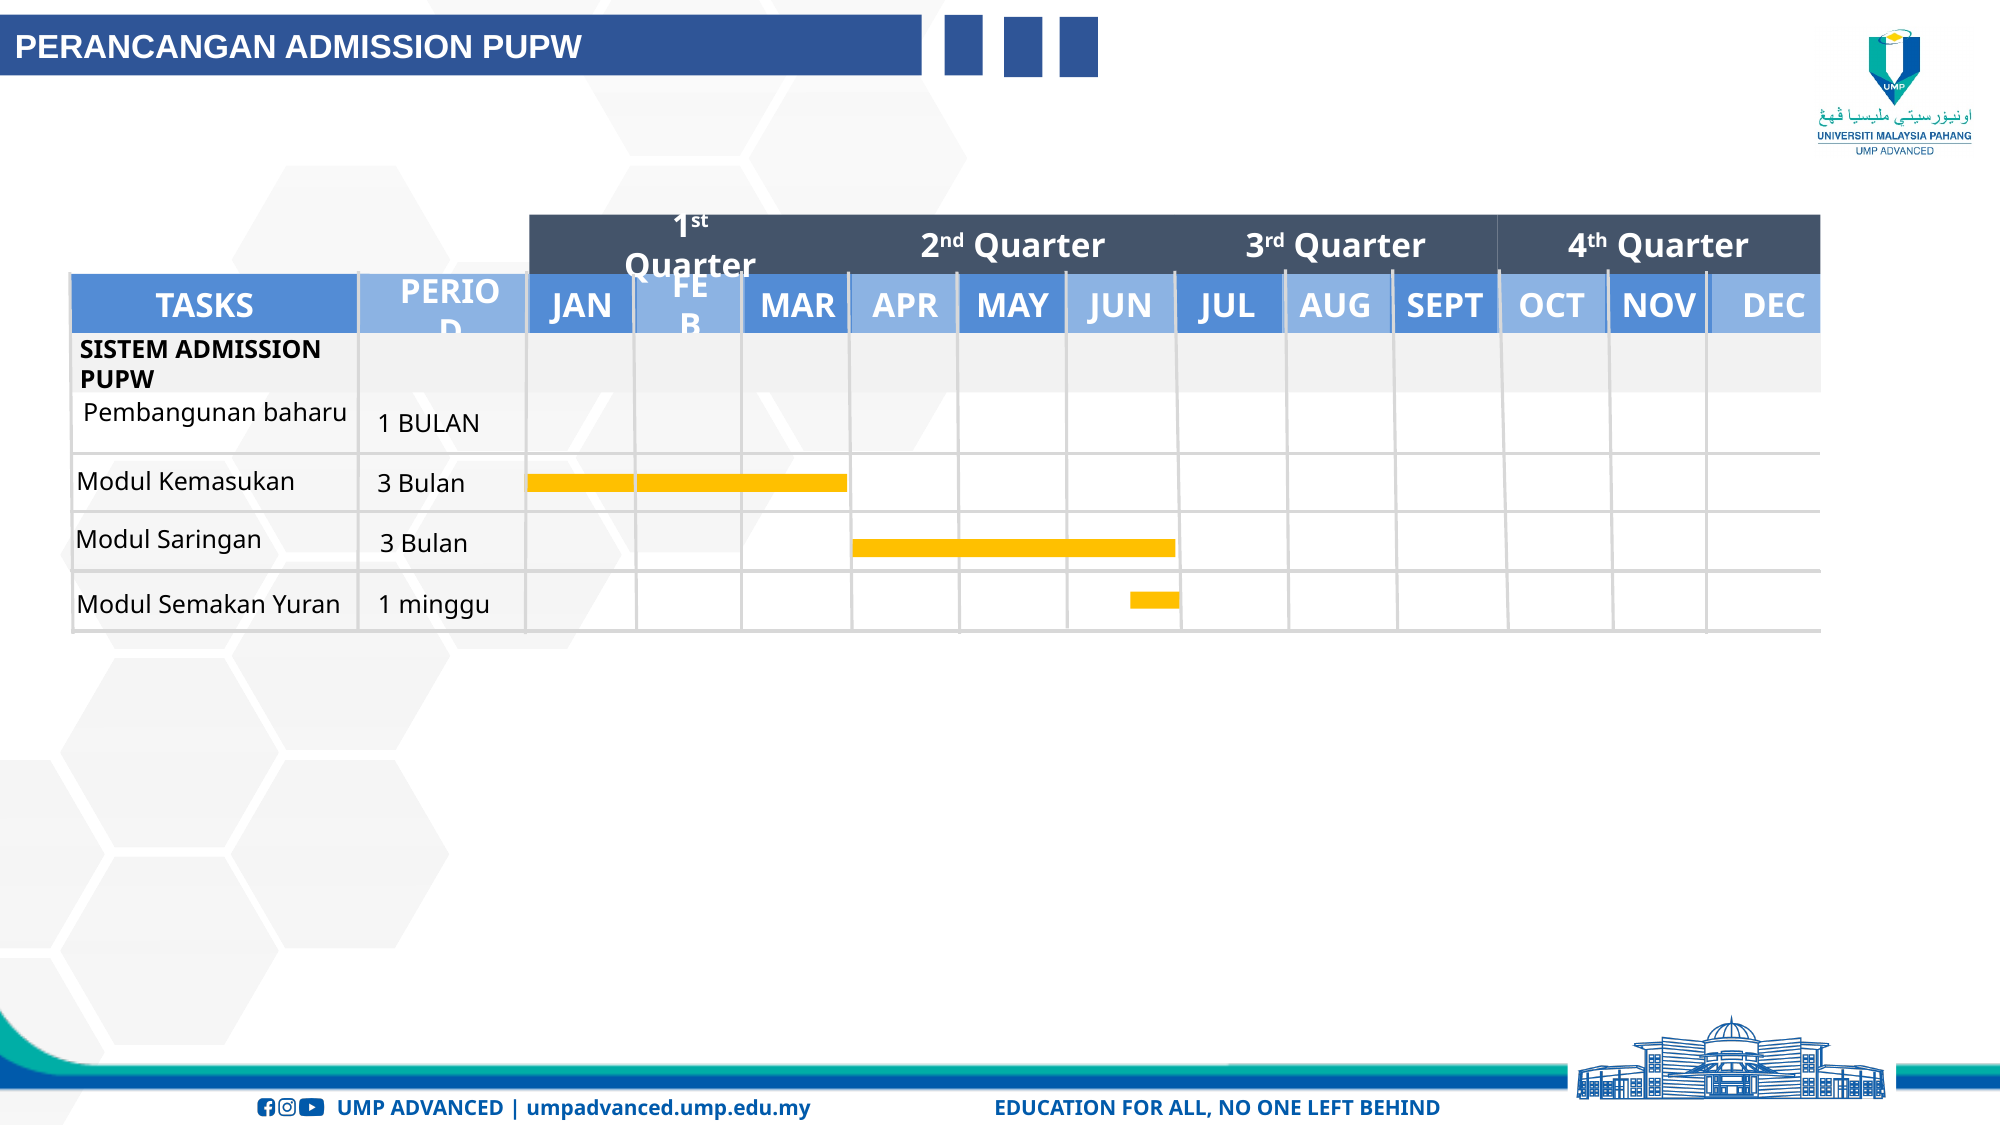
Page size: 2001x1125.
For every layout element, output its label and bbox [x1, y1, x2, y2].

text_box [1285, 269, 1289, 571]
text_box [1174, 270, 1182, 453]
text_box [0, 0, 2000, 1125]
text_box [848, 454, 852, 511]
text_box [1174, 572, 1182, 630]
text_box [1499, 269, 1509, 571]
text_box [956, 271, 960, 571]
text_box [1608, 269, 1614, 571]
text_box [69, 271, 73, 634]
text_box [1392, 572, 1398, 630]
text_box [633, 274, 637, 571]
text_box [1392, 269, 1398, 571]
text_box [848, 572, 852, 630]
text_box [848, 271, 852, 453]
text_box [633, 572, 637, 630]
text_box [1608, 572, 1614, 630]
text_box [1174, 512, 1182, 570]
text_box [1285, 572, 1289, 630]
text_box [848, 512, 852, 570]
text_box [956, 572, 960, 630]
text_box [1174, 454, 1182, 511]
text_box [1499, 572, 1509, 630]
